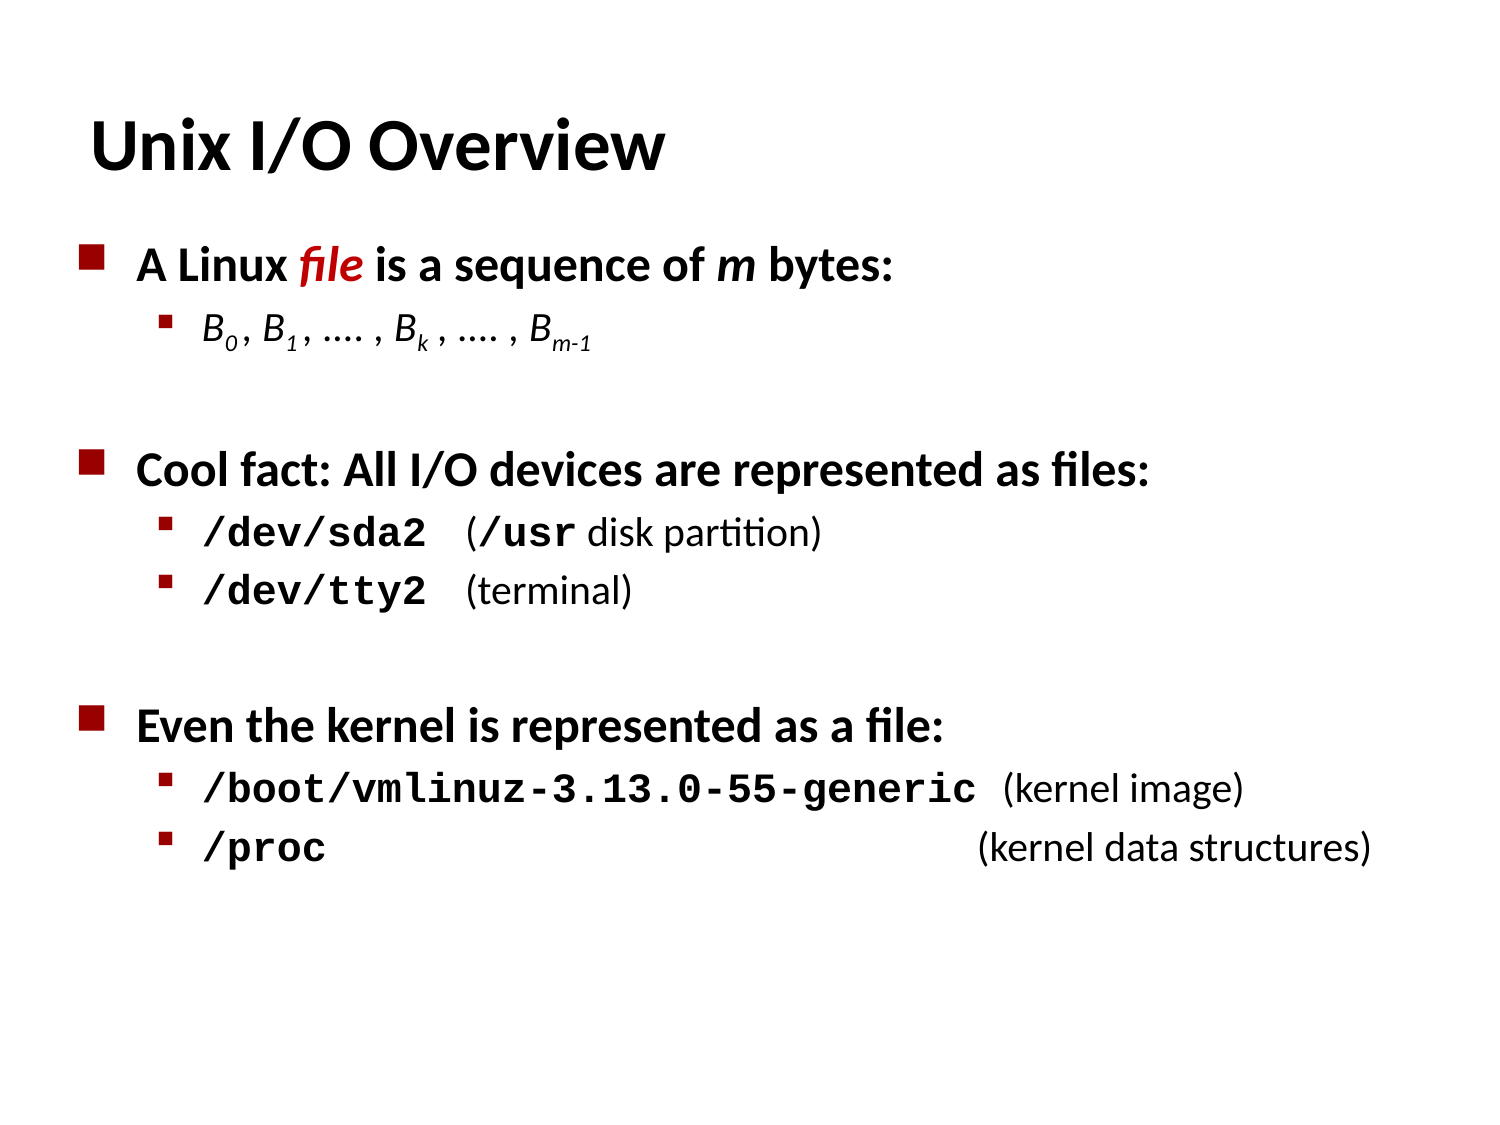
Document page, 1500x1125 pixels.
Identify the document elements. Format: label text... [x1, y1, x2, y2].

list A Linux file is a sequence of m bytes: B0 , B1 , .... , Bk , .... , Bm-1 Cool fact: All I/O devices are represented as files: /dev/sda2 (/usr disk partition) /dev/tty2 (terminal) Even the kernel is represented as a file: /boot/vmlinuz-3.13.0-55-generic (kernel image) /proc (kernel data structures) [64, 223, 1488, 1040]
title Unix I/O Overview [74, 93, 888, 188]
